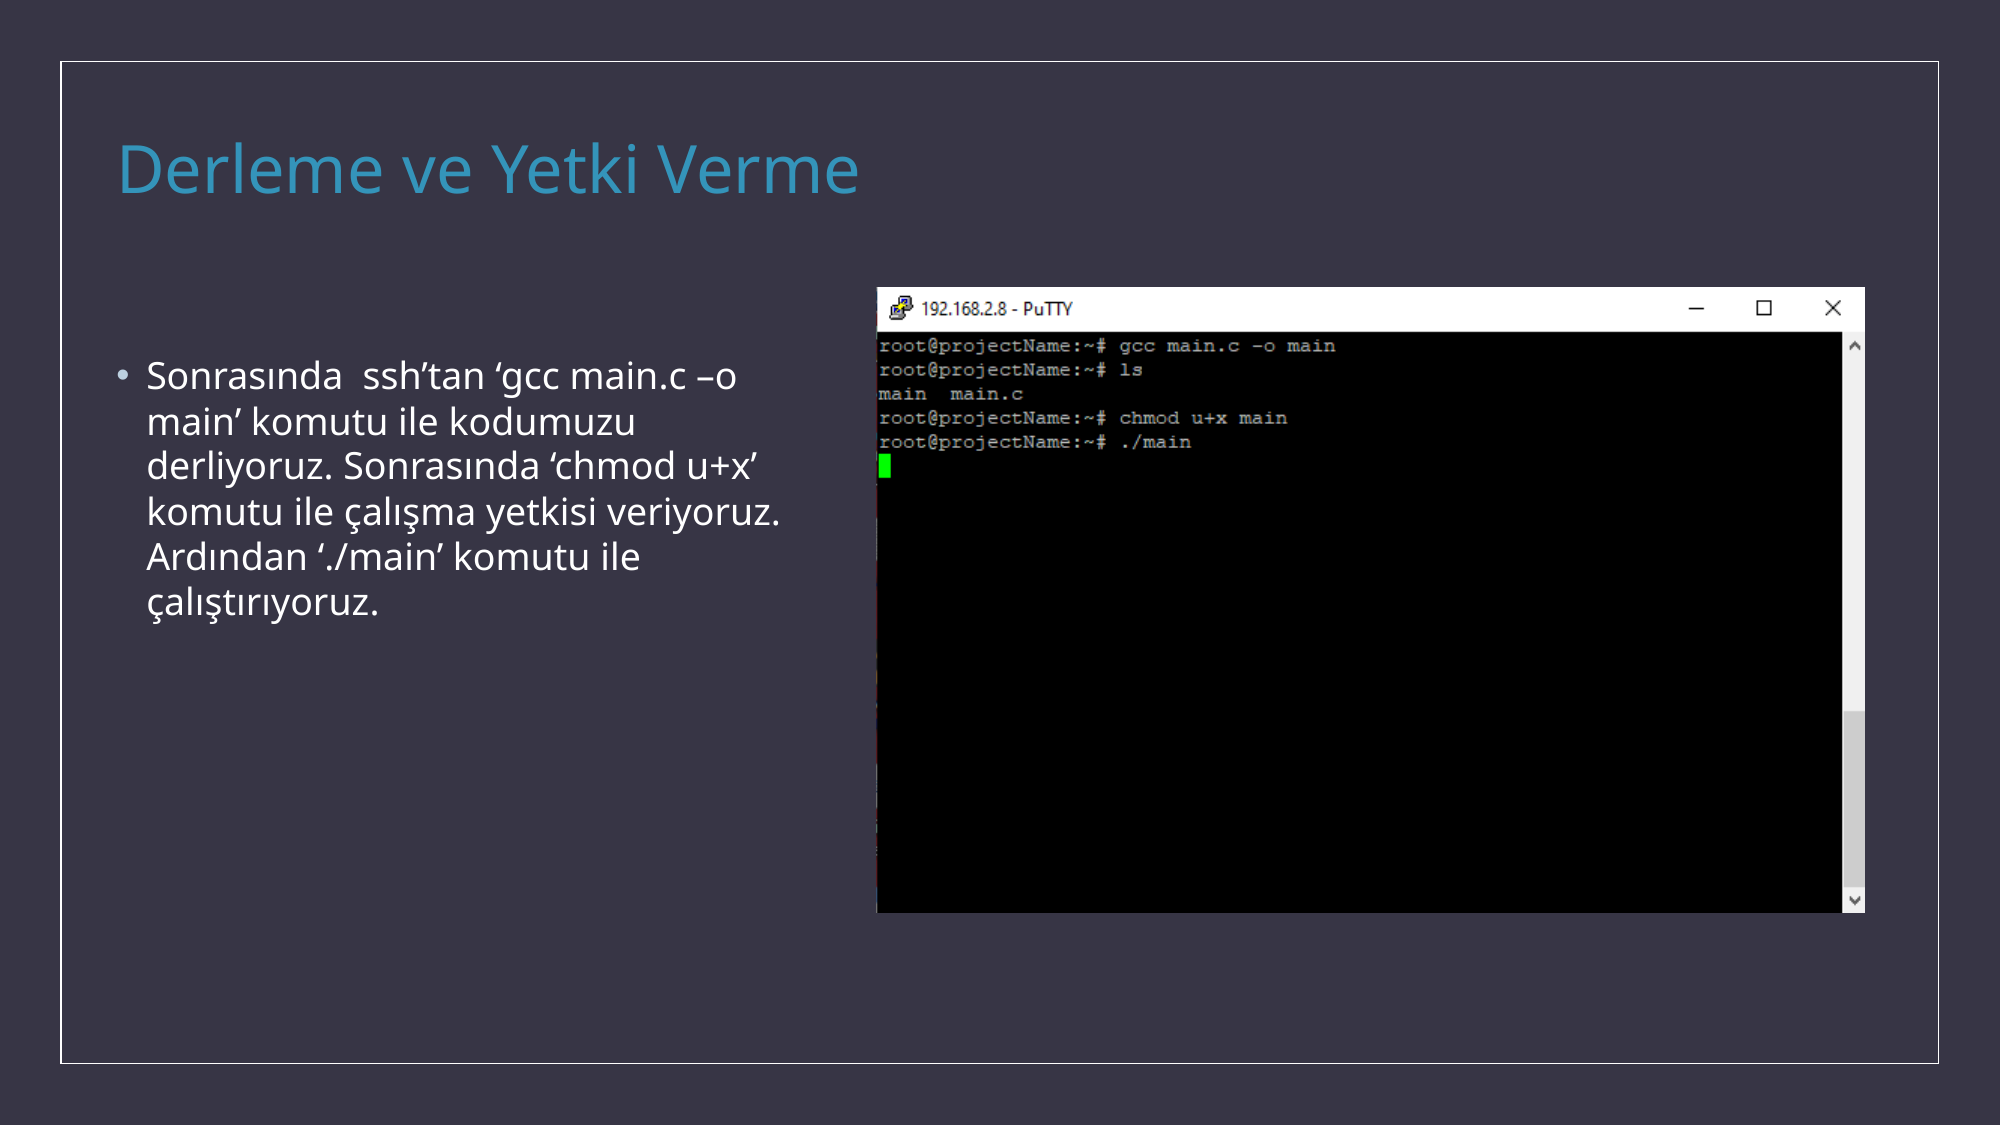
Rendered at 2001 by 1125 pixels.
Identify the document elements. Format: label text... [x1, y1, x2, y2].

title Derleme ve Yetki Verme [101, 102, 916, 241]
picture [876, 287, 1865, 913]
list Sonrasında ssh’tan ‘gcc main.c –o main’ komutu ile kodumuzu derliyoruz. Sonrasında ‘chmod u+x’ komutu ile çalışma yetkisi veriyoruz. Ardından ‘./main’ komutu ile çalıştırıyoruz. [101, 345, 818, 856]
